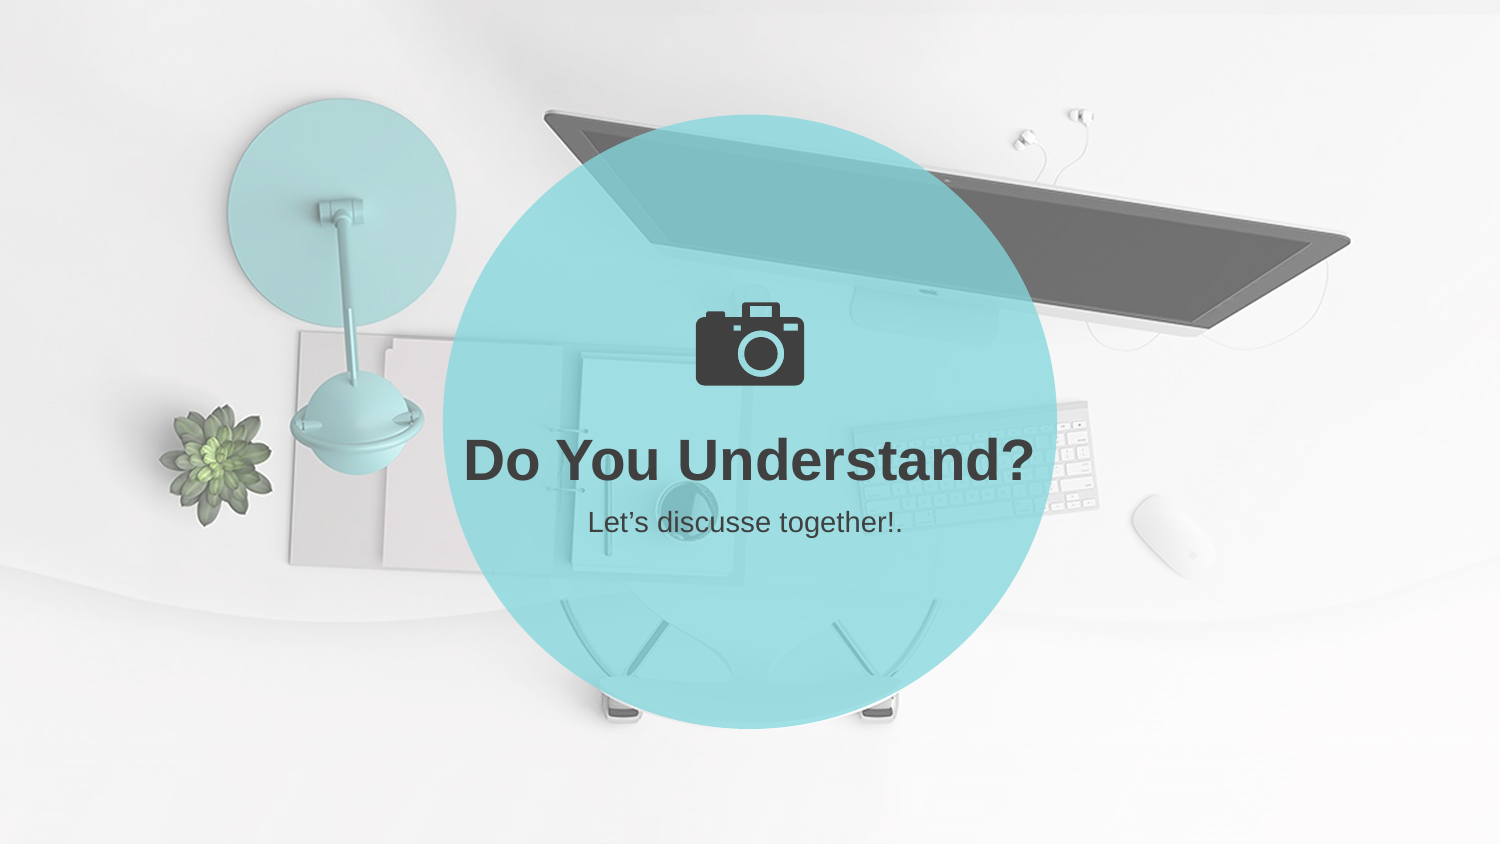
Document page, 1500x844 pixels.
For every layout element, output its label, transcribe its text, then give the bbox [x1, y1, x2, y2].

text_box Let’s discusse together!. [490, 496, 1010, 547]
text_box [693, 300, 807, 388]
list Do You Understand? [442, 410, 1058, 505]
